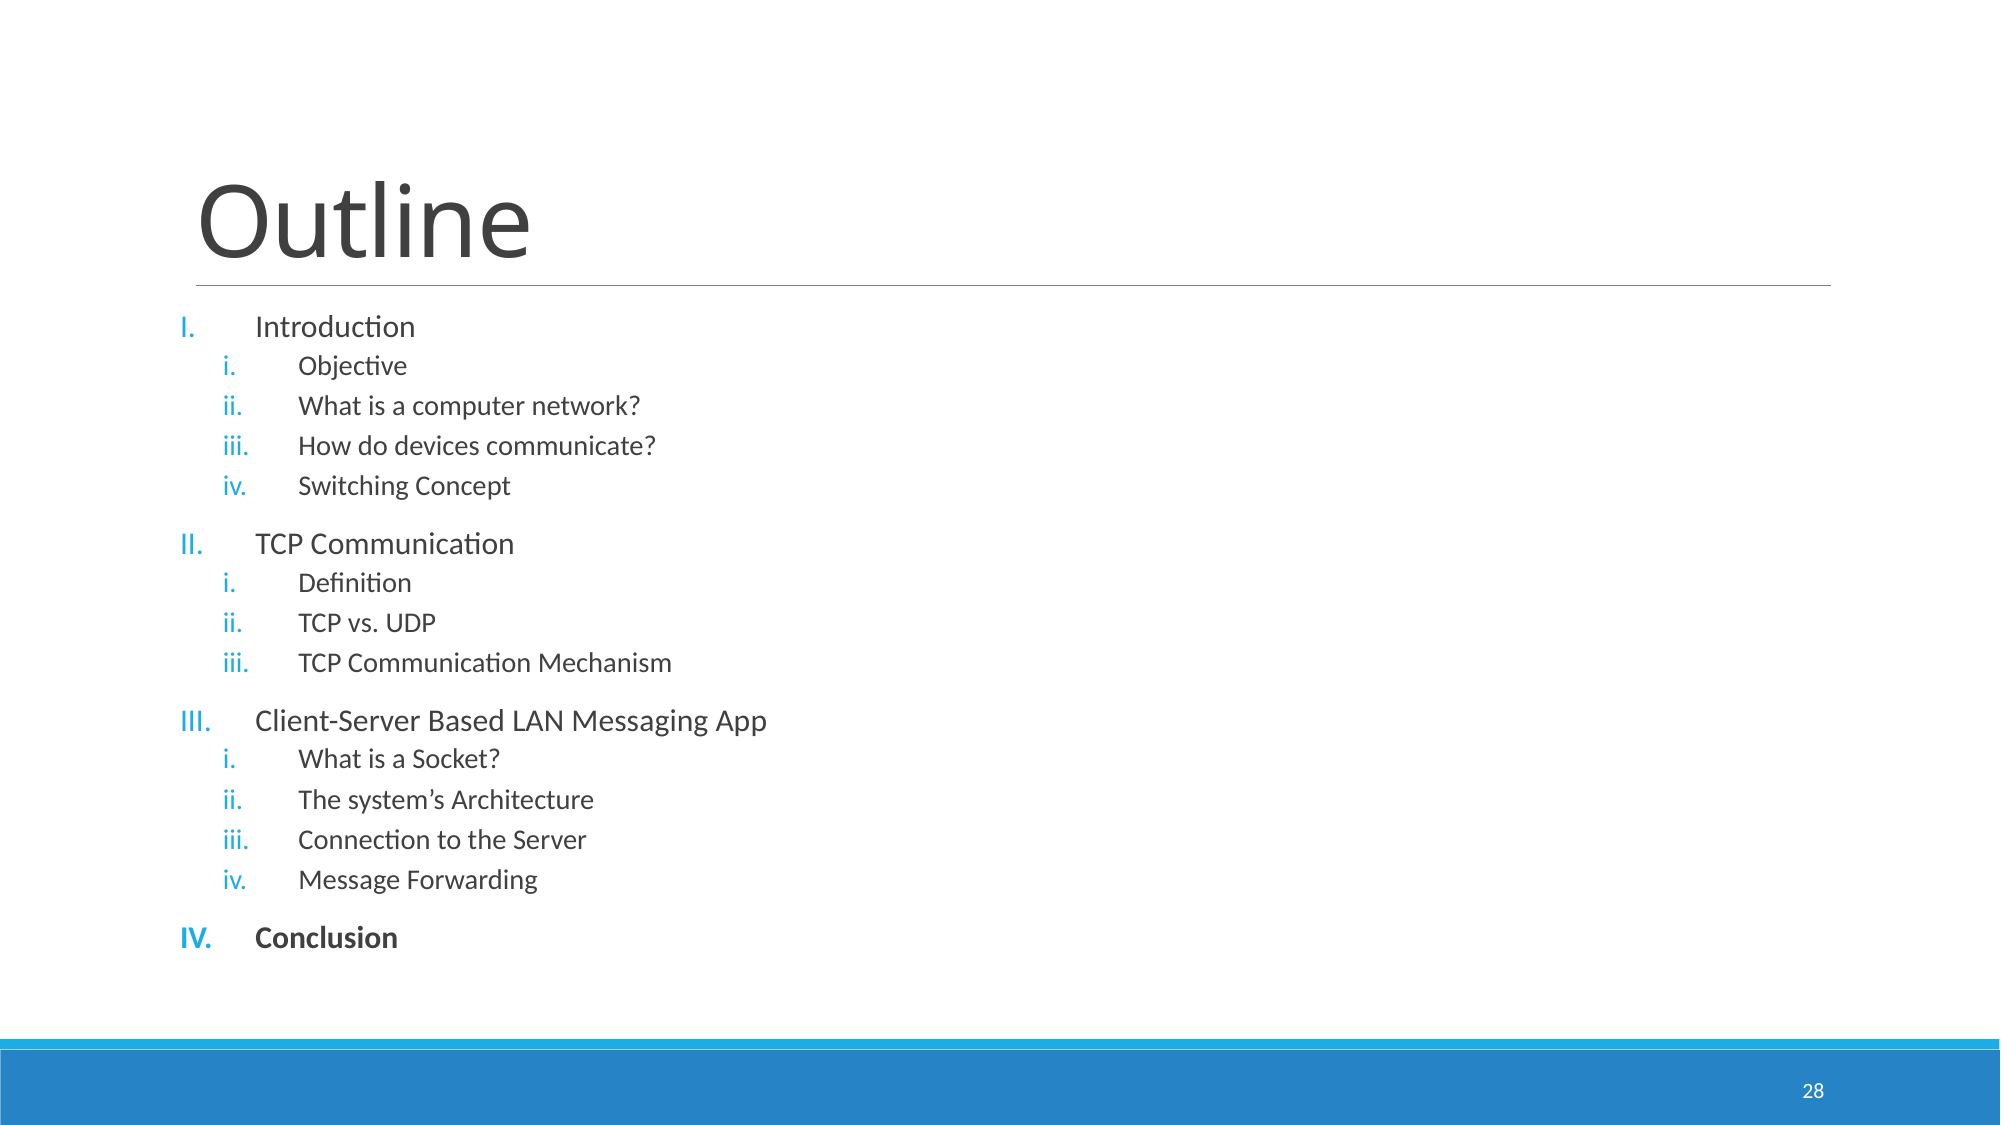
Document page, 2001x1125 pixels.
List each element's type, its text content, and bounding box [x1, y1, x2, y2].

title Outline [180, 47, 1830, 285]
list Introduction Objective What is a computer network? How do devices communicate? Switching Concept TCP Communication Definition TCP vs. UDP TCP Communication Mechanism Client-Server Based LAN Messaging App What is a Socket? The system’s Architecture Connection to the Server Message Forwarding Conclusion [180, 302, 1830, 963]
slide_number 28 [1624, 1059, 1840, 1120]
